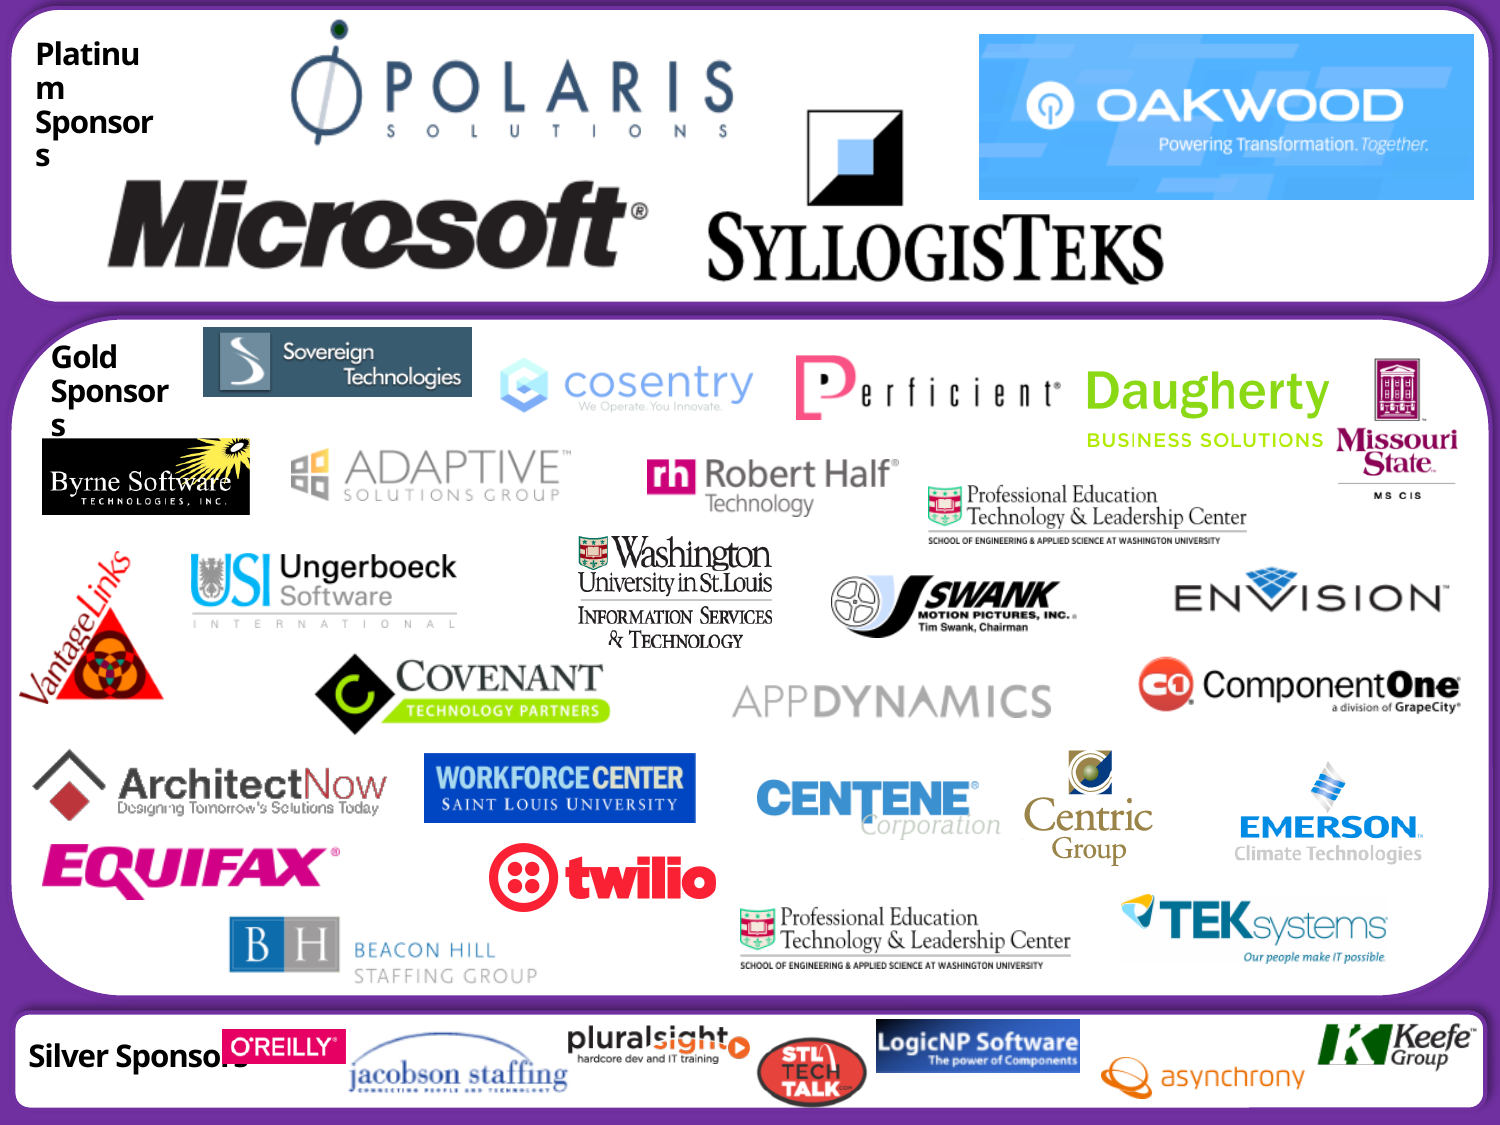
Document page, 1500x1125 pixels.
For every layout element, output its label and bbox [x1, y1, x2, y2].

text_box [9, 0, 1491, 1110]
